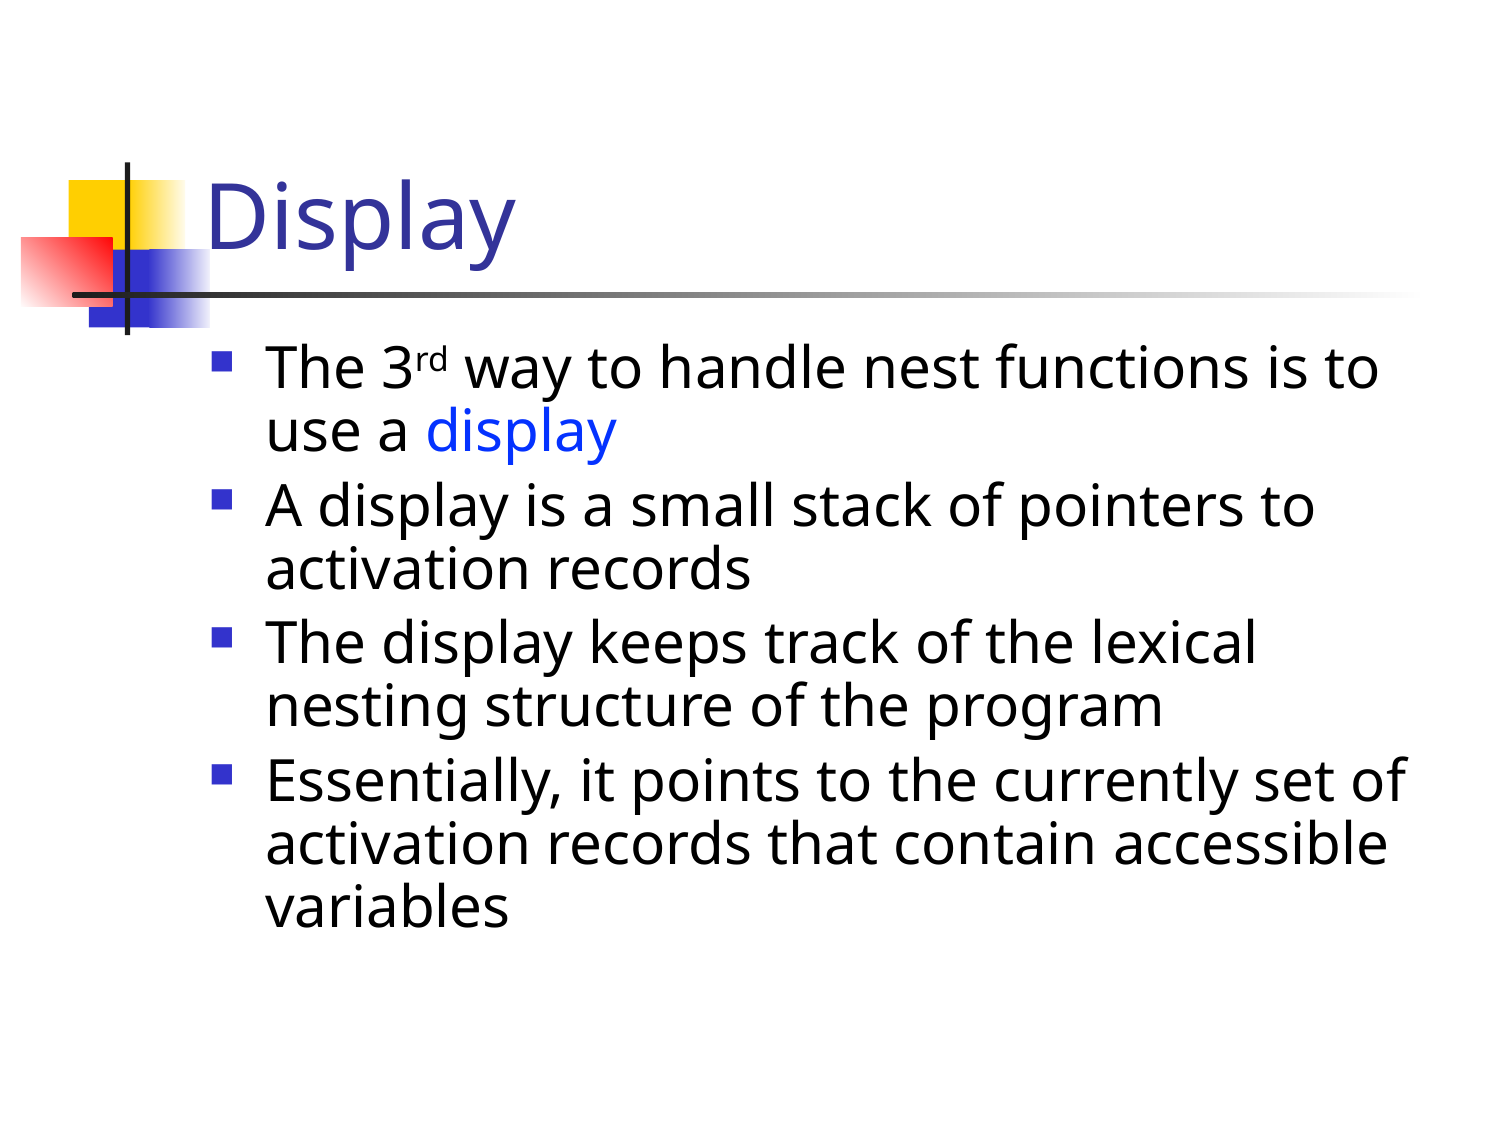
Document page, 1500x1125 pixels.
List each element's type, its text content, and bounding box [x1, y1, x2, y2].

list The 3rd way to handle nest functions is to use a display A display is a small stack of pointers to activation records The display keeps track of the lexical nesting structure of the program Essentially, it points to the currently set of activation records that contain accessible variables [193, 331, 1469, 1006]
title Display [188, 35, 1468, 275]
